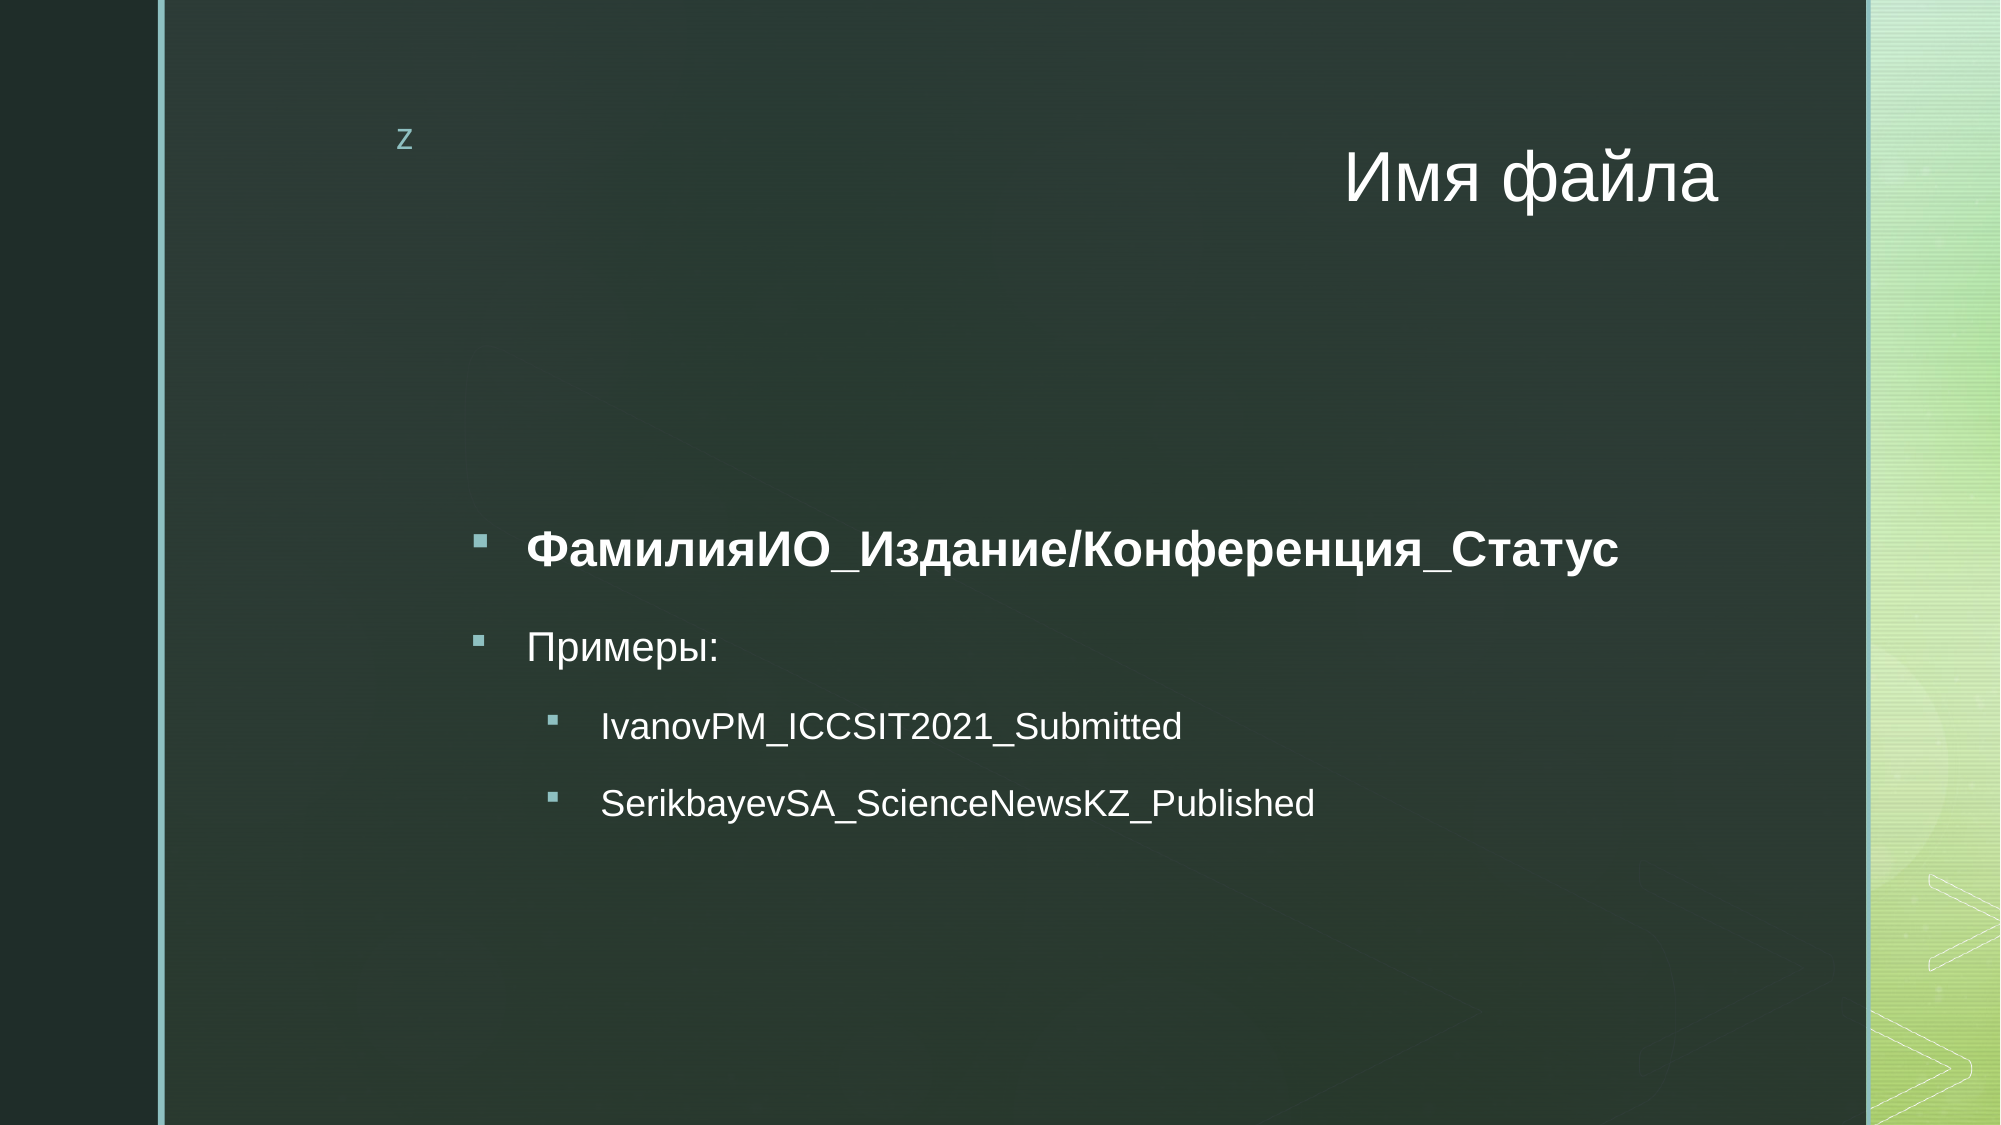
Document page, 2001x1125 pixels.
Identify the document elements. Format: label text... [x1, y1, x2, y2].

title Имя файла [428, 132, 1734, 310]
list ФамилияИО_Издание/Конференция_Статус Примеры: IvanovPM_ICCSIT2021_Submitted SerikbayevSA_ScienceNewsKZ_Published [454, 336, 1734, 993]
picture [1871, 0, 2001, 1125]
